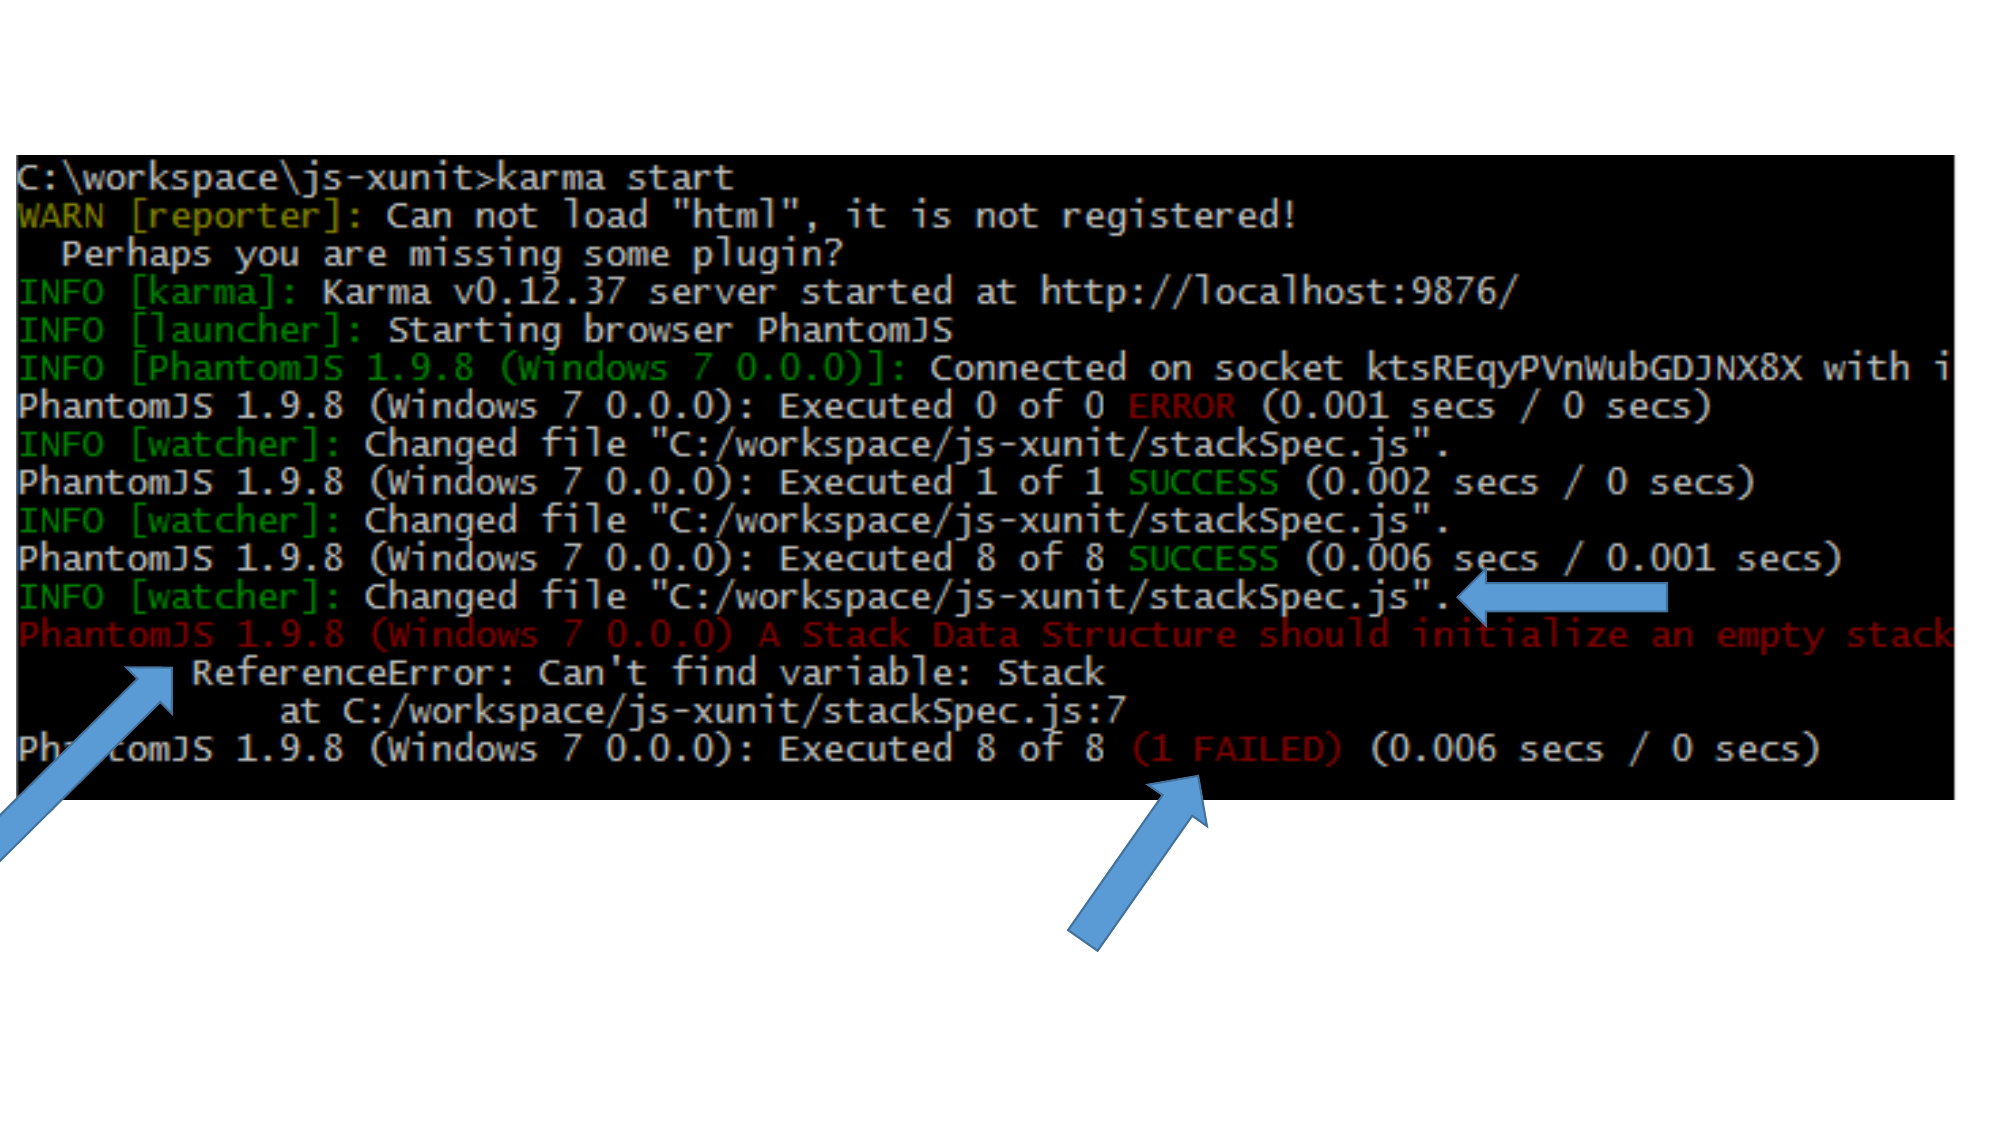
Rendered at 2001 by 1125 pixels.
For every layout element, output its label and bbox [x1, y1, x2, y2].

text_box [0, 797, 63, 863]
text_box [1066, 800, 1209, 953]
picture [16, 155, 1958, 800]
